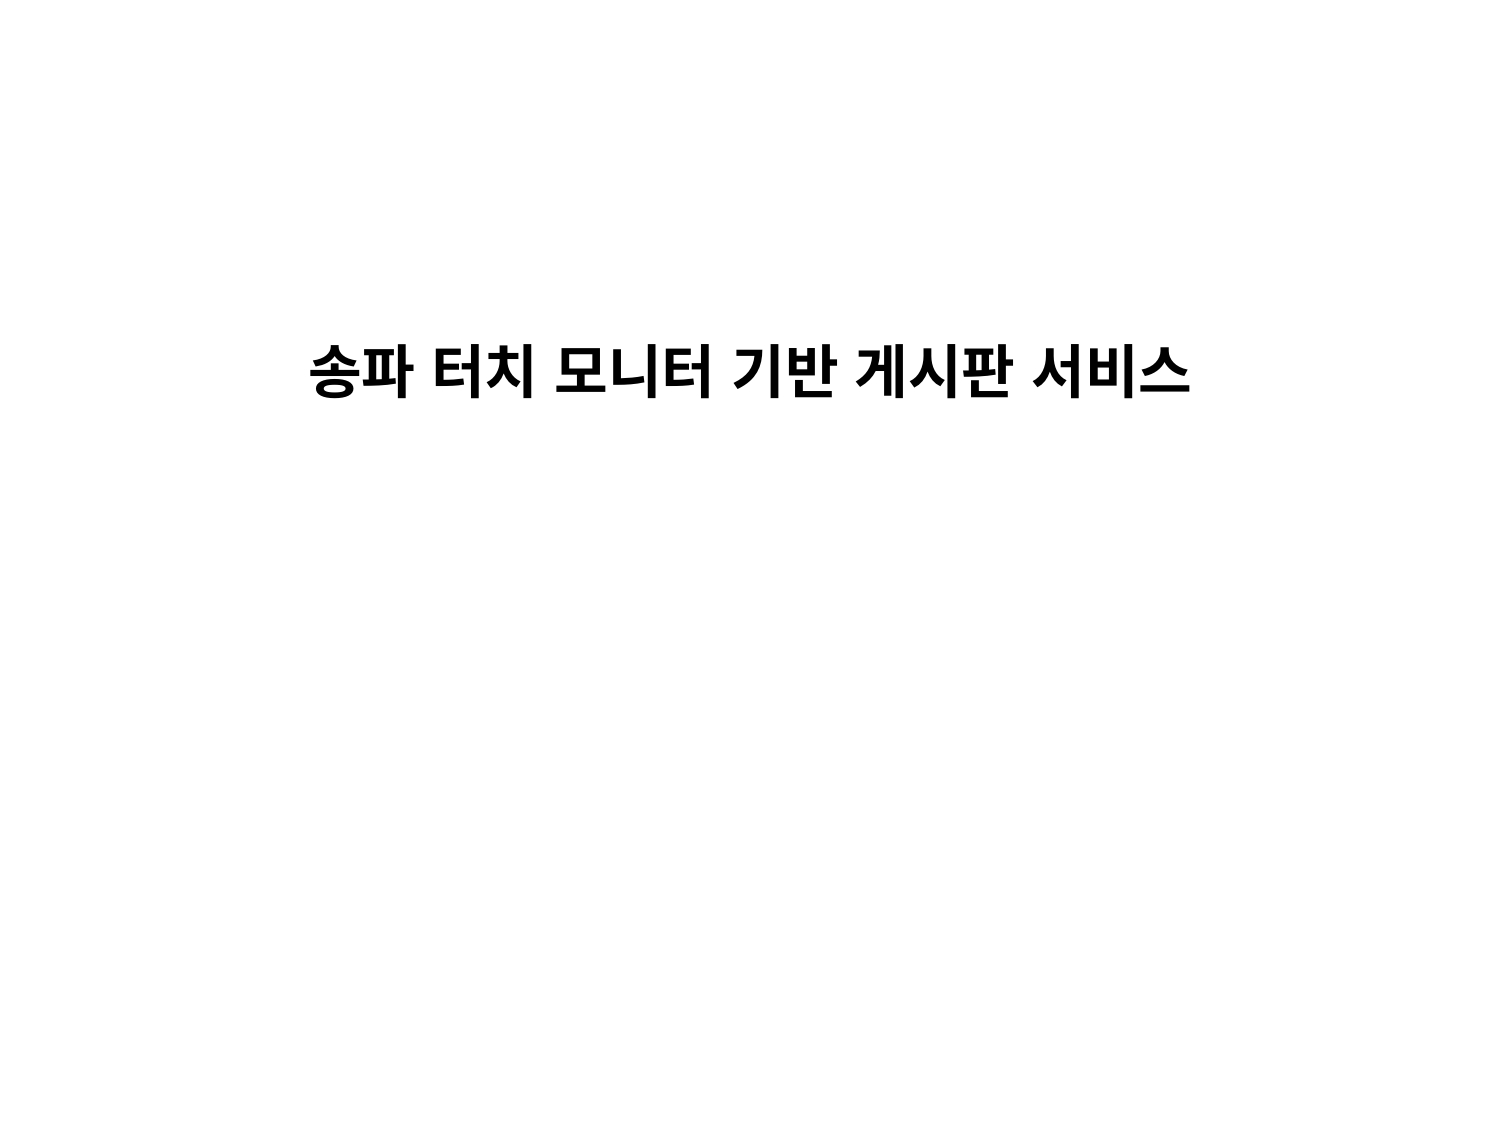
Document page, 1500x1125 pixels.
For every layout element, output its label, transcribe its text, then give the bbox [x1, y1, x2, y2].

text_box 송파 터치 모니터 기반 게시판 서비스 [0, 328, 1500, 413]
